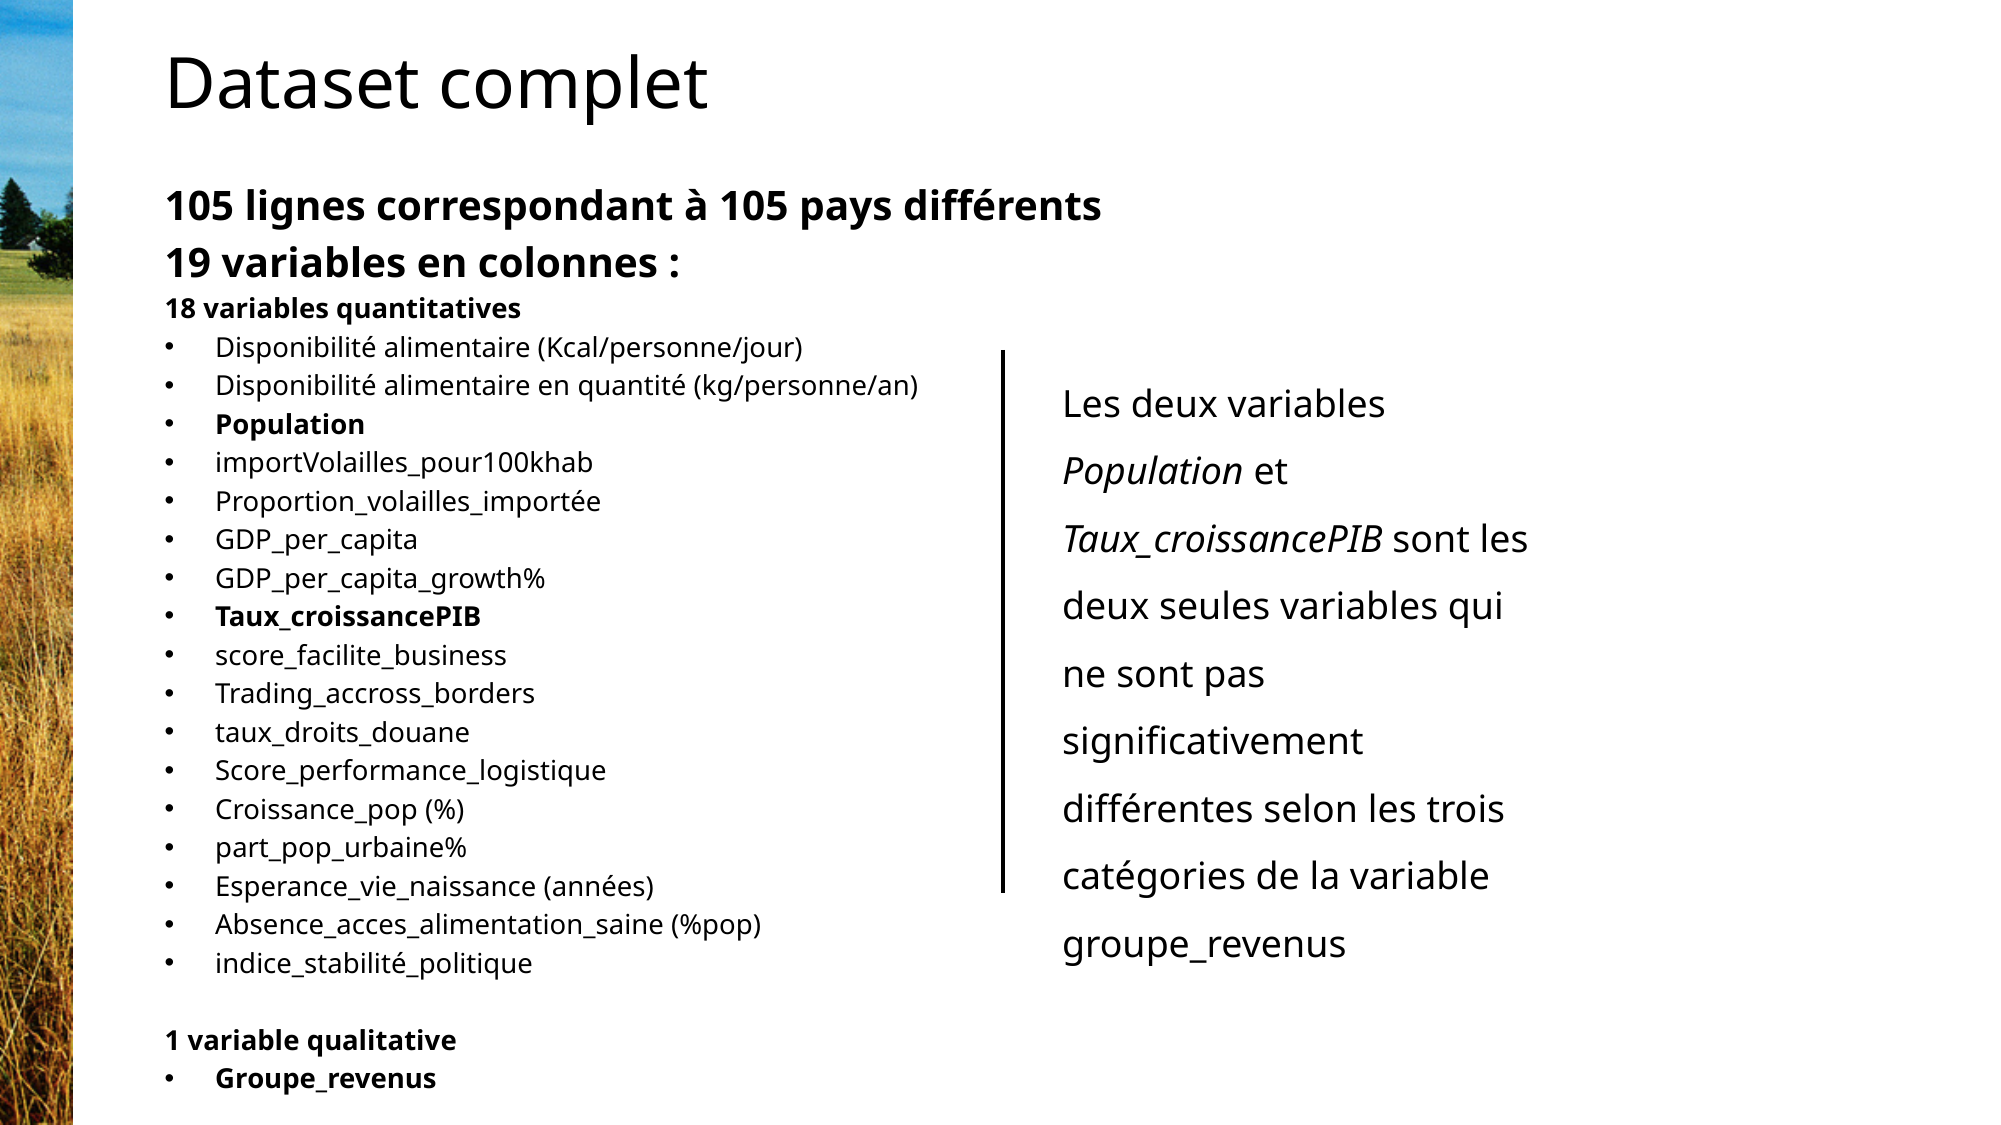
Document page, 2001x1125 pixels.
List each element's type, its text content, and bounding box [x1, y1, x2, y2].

picture [0, 0, 74, 1125]
text_box Les deux variables Population et Taux_croissancePIB sont les deux seules variables qui ne sont pas significativement différentes selon les trois catégories de la variable groupe_revenus [1047, 349, 1567, 973]
title Dataset complet [149, 42, 1500, 118]
list 105 lignes correspondant à 105 pays différents 19 variables en colonnes : 18 variables quantitatives Disponibilité alimentaire (Kcal/personne/jour) Disponibilité alimentaire en quantité (kg/personne/an) Population importVolailles_pour100khab Proportion_volailles_importée GDP_per_capita GDP_per_capita_growth% Taux_croissancePIB score_facilite_business Trading_accross_borders taux_droits_douane Score_performance_logistique Croissance_pop (%) part_pop_urbaine% Esperance_vie_naissance (années) Absence_acces_alimentation_saine (%pop) indice_stabilité_politique 1 variable qualitative Groupe_revenus [149, 172, 1249, 1106]
